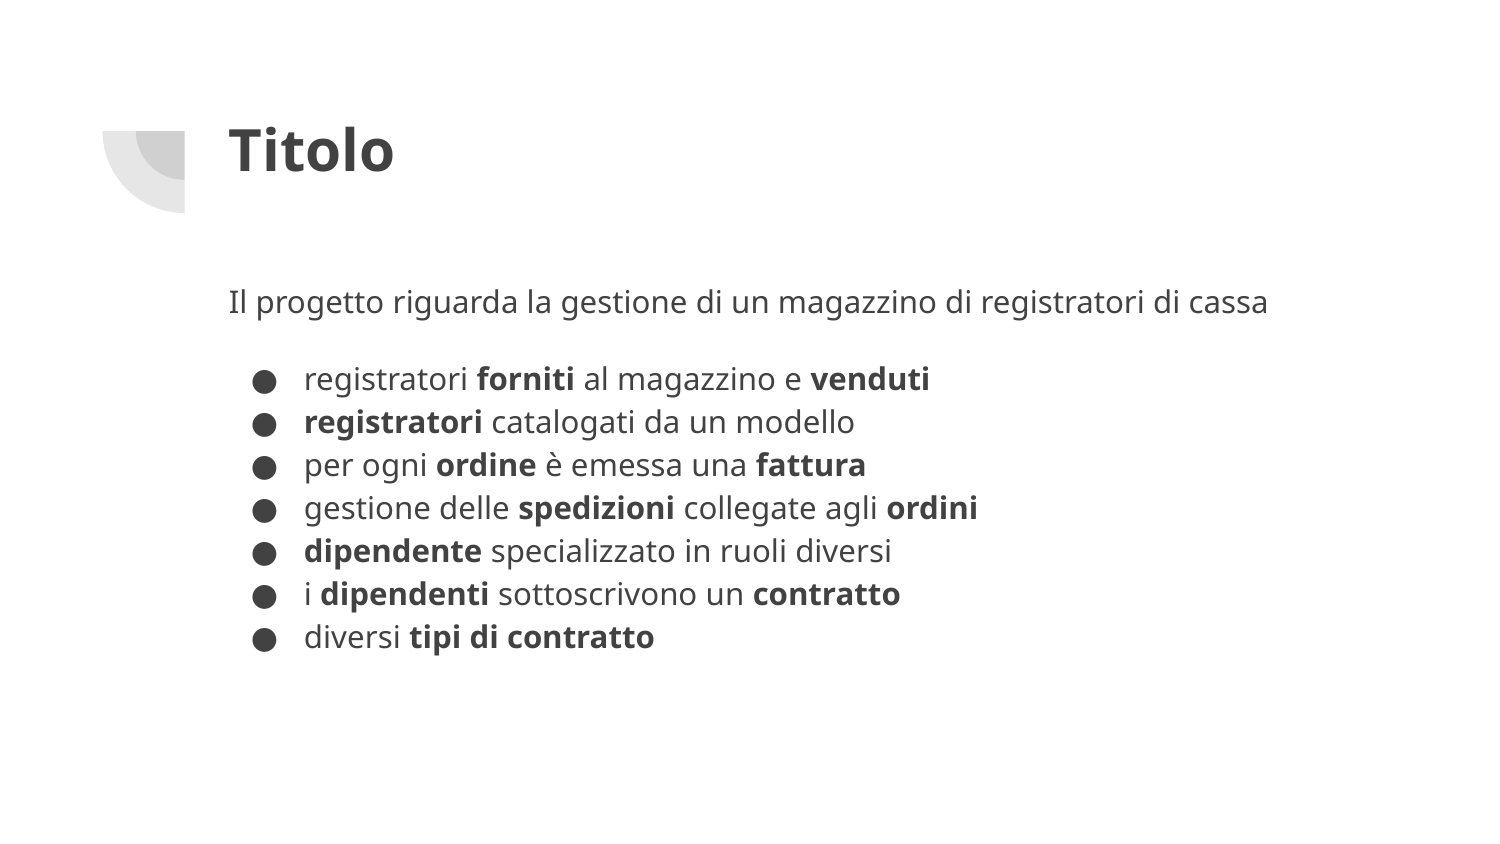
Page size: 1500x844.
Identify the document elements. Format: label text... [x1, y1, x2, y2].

list Il progetto riguarda la gestione di un magazzino di registratori di cassa registratori forniti al magazzino e venduti registratori catalogati da un modello per ogni ordine è emessa una fattura gestione delle spedizioni collegate agli ordini dipendente specializzato in ruoli diversi i dipendenti sottoscrivono un contratto diversi tipi di contratto [213, 262, 1368, 744]
title Titolo [213, 98, 1368, 262]
